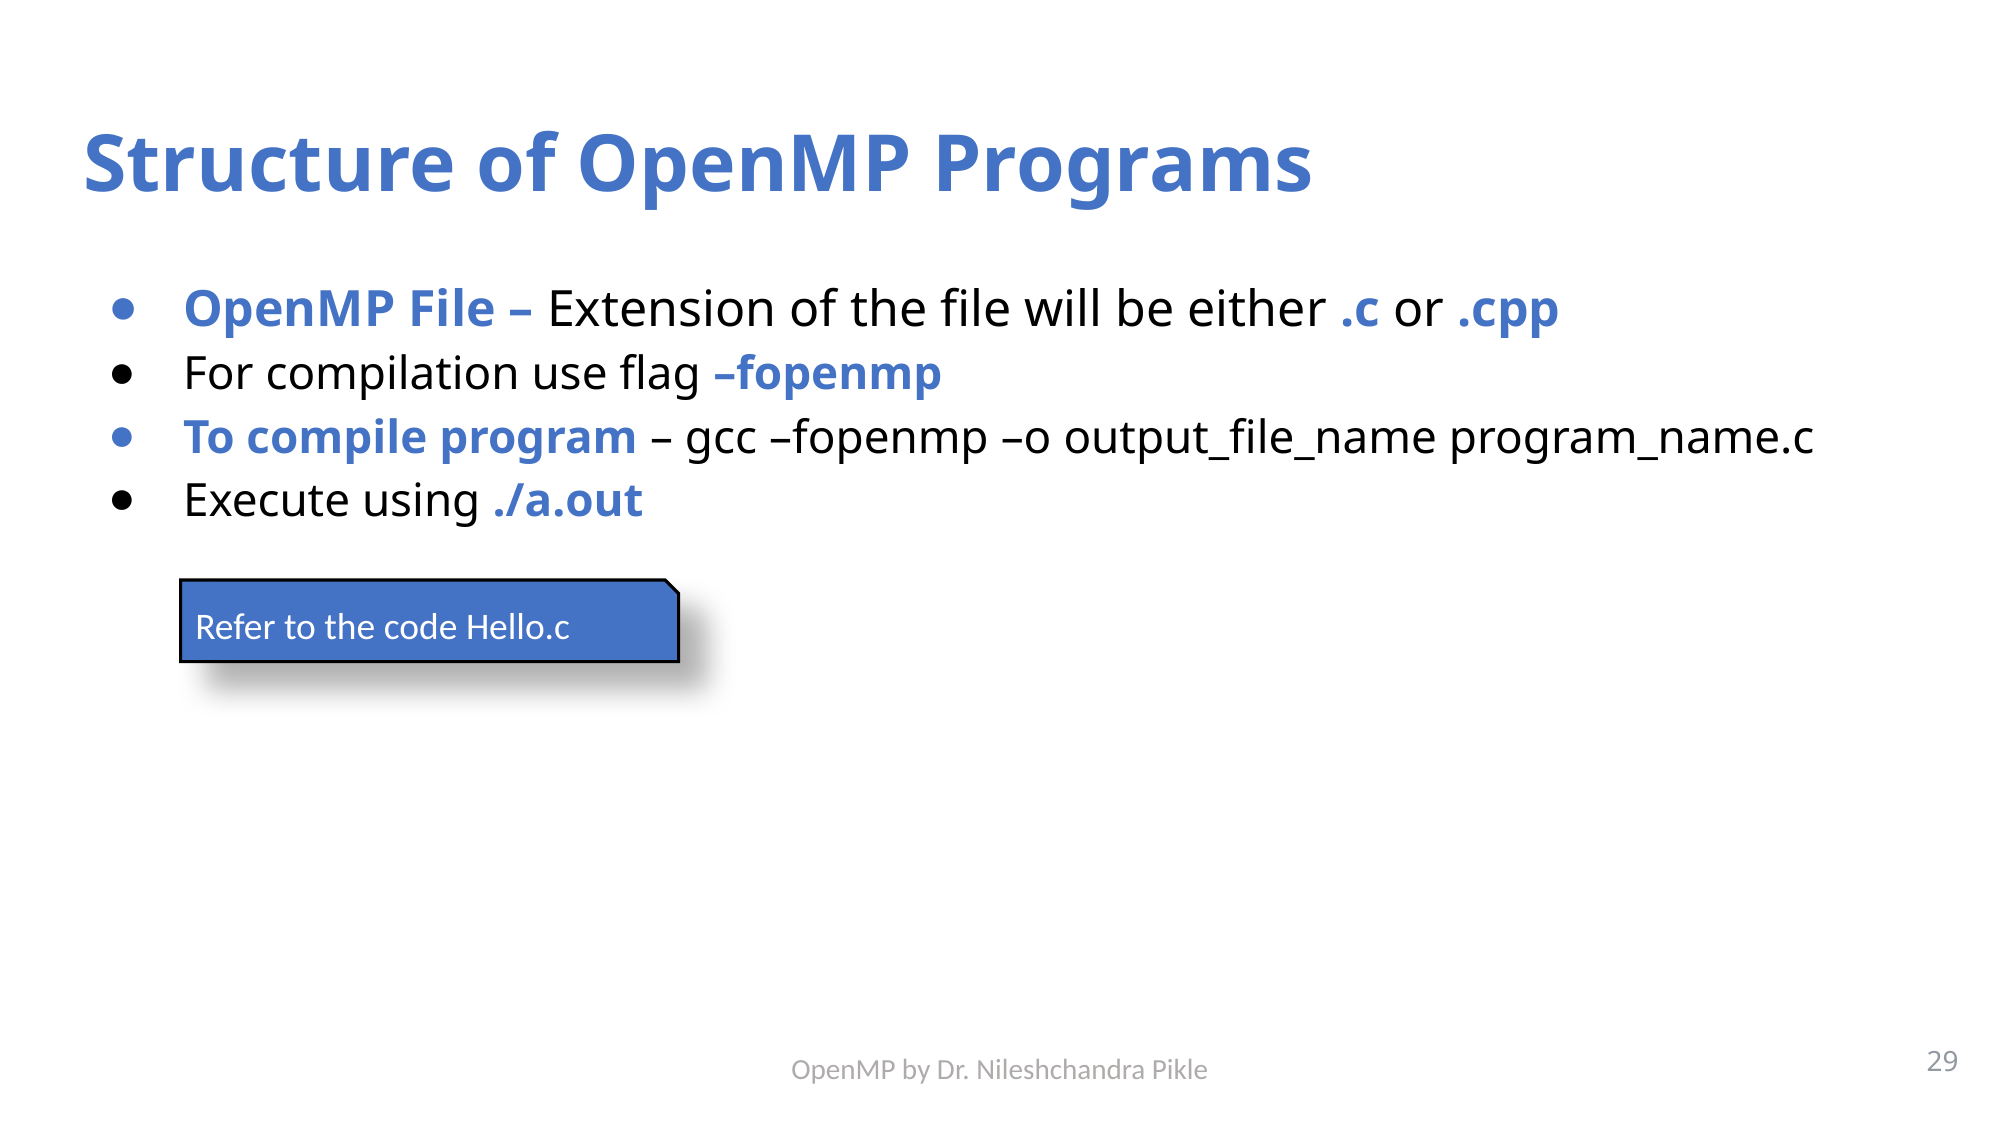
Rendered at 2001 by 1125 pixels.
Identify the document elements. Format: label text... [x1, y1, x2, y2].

slide_number 29 [1853, 1019, 1974, 1106]
text_box Refer to the code Hello.c [179, 578, 680, 663]
text_box OpenMP by Dr. Nileshchandra Pikle [662, 1042, 1338, 1103]
title Structure of OpenMP Programs [68, 97, 1932, 223]
list OpenMP File – Extension of the file will be either .c or .cpp For compilation use flag –fopenmp To compile program – gcc –fopenmp –o output_file_name program_name.c Execute using ./a.out [68, 252, 1932, 551]
